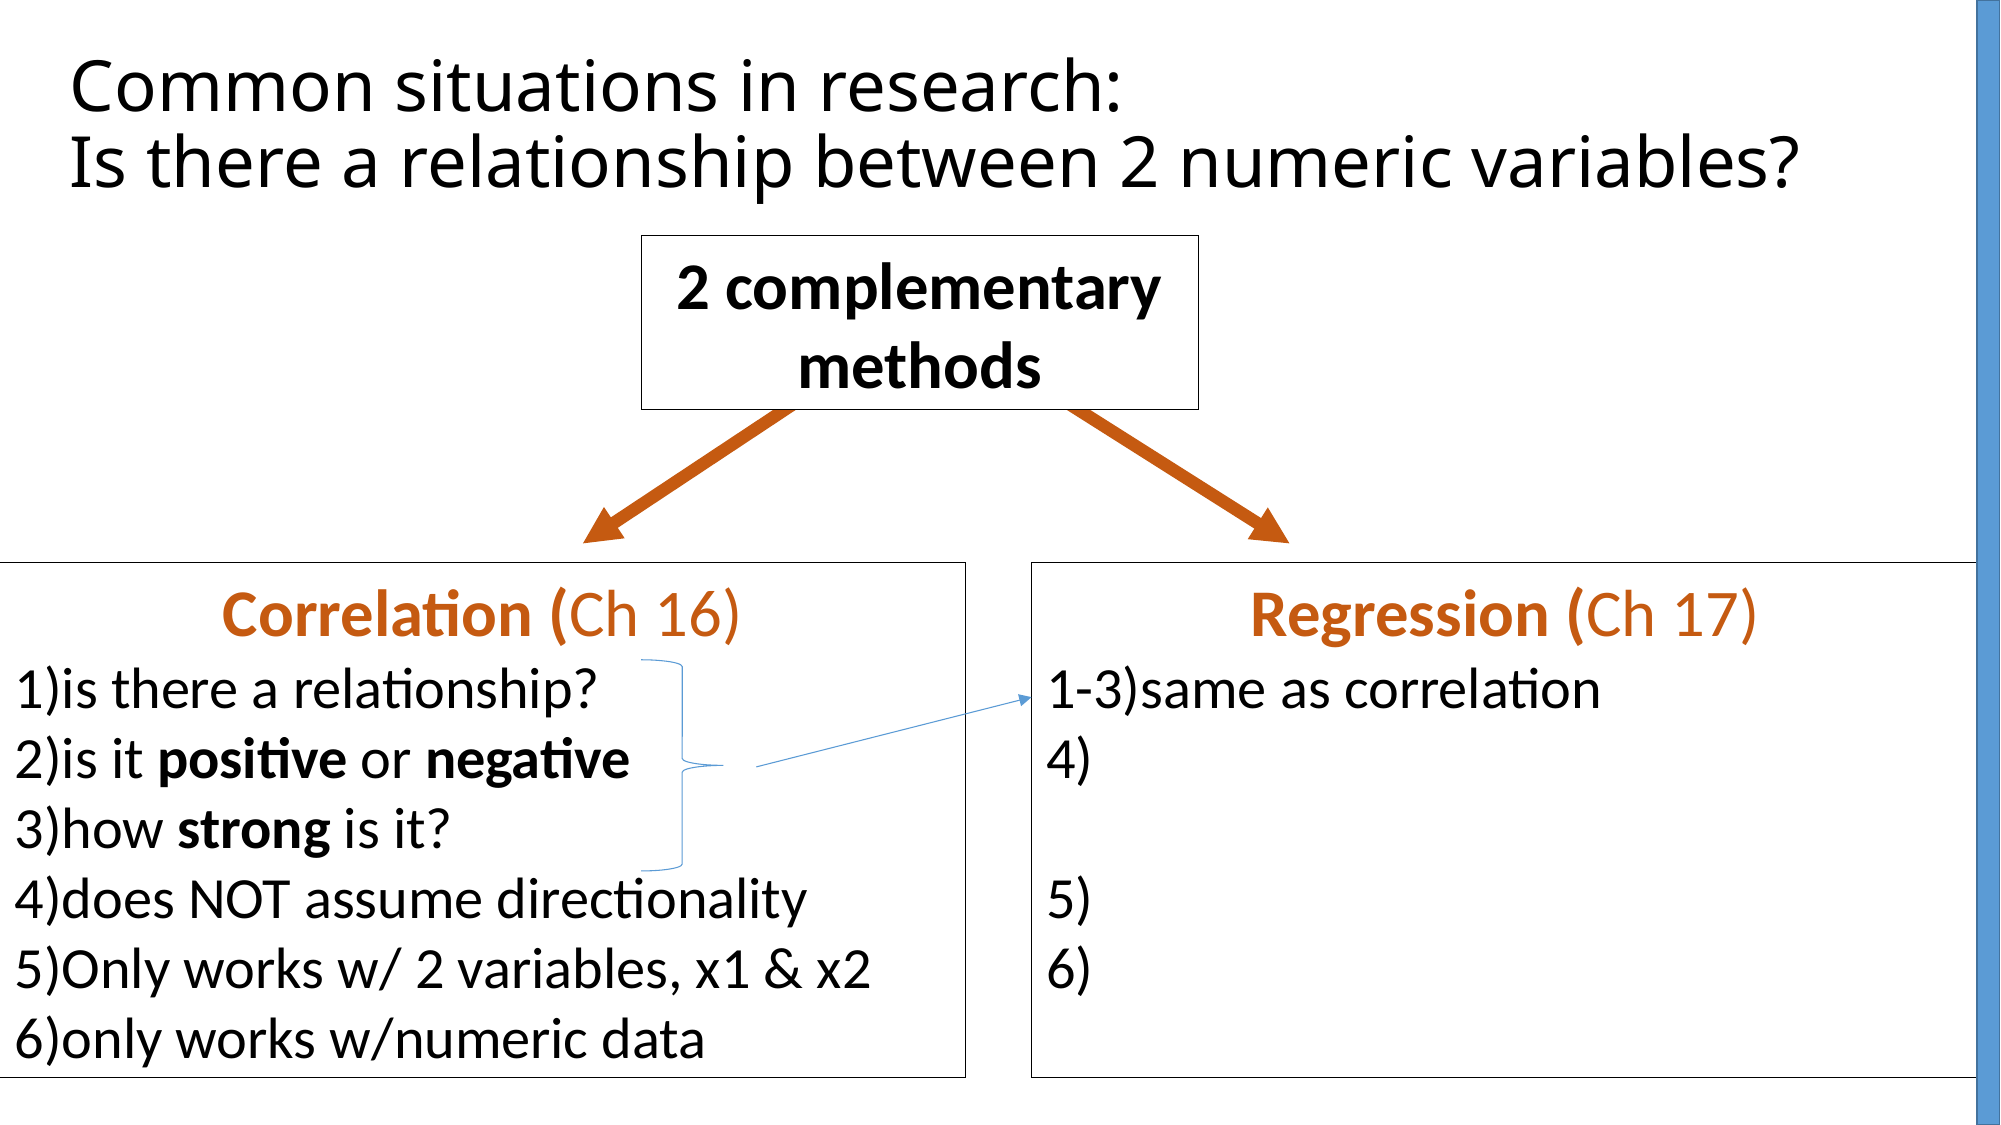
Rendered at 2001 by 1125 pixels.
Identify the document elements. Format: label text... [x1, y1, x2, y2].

text_box [1976, 0, 2000, 1125]
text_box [860, 271, 1290, 544]
text_box [641, 659, 724, 872]
text_box Correlation (Ch 16) 1)is there a relationship? 2)is it positive or negative 3)how strong is it? 4)does NOT assume directionality 5)Only works w/ 2 variables, x1 & x2 6)only works w/numeric data [0, 562, 966, 1078]
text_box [582, 281, 860, 544]
text_box Regression (Ch 17) 1-3)same as correlation 4)assumes / tests directionality or causality 5)Simplest case: y ~ x 6)can be generalized to all forms of data [1031, 562, 1976, 1078]
text_box 2 complementary methods [641, 235, 1199, 281]
title Common situations in research: Is there a relationship between 2 numeric variables? [54, 17, 1865, 236]
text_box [756, 697, 1032, 767]
